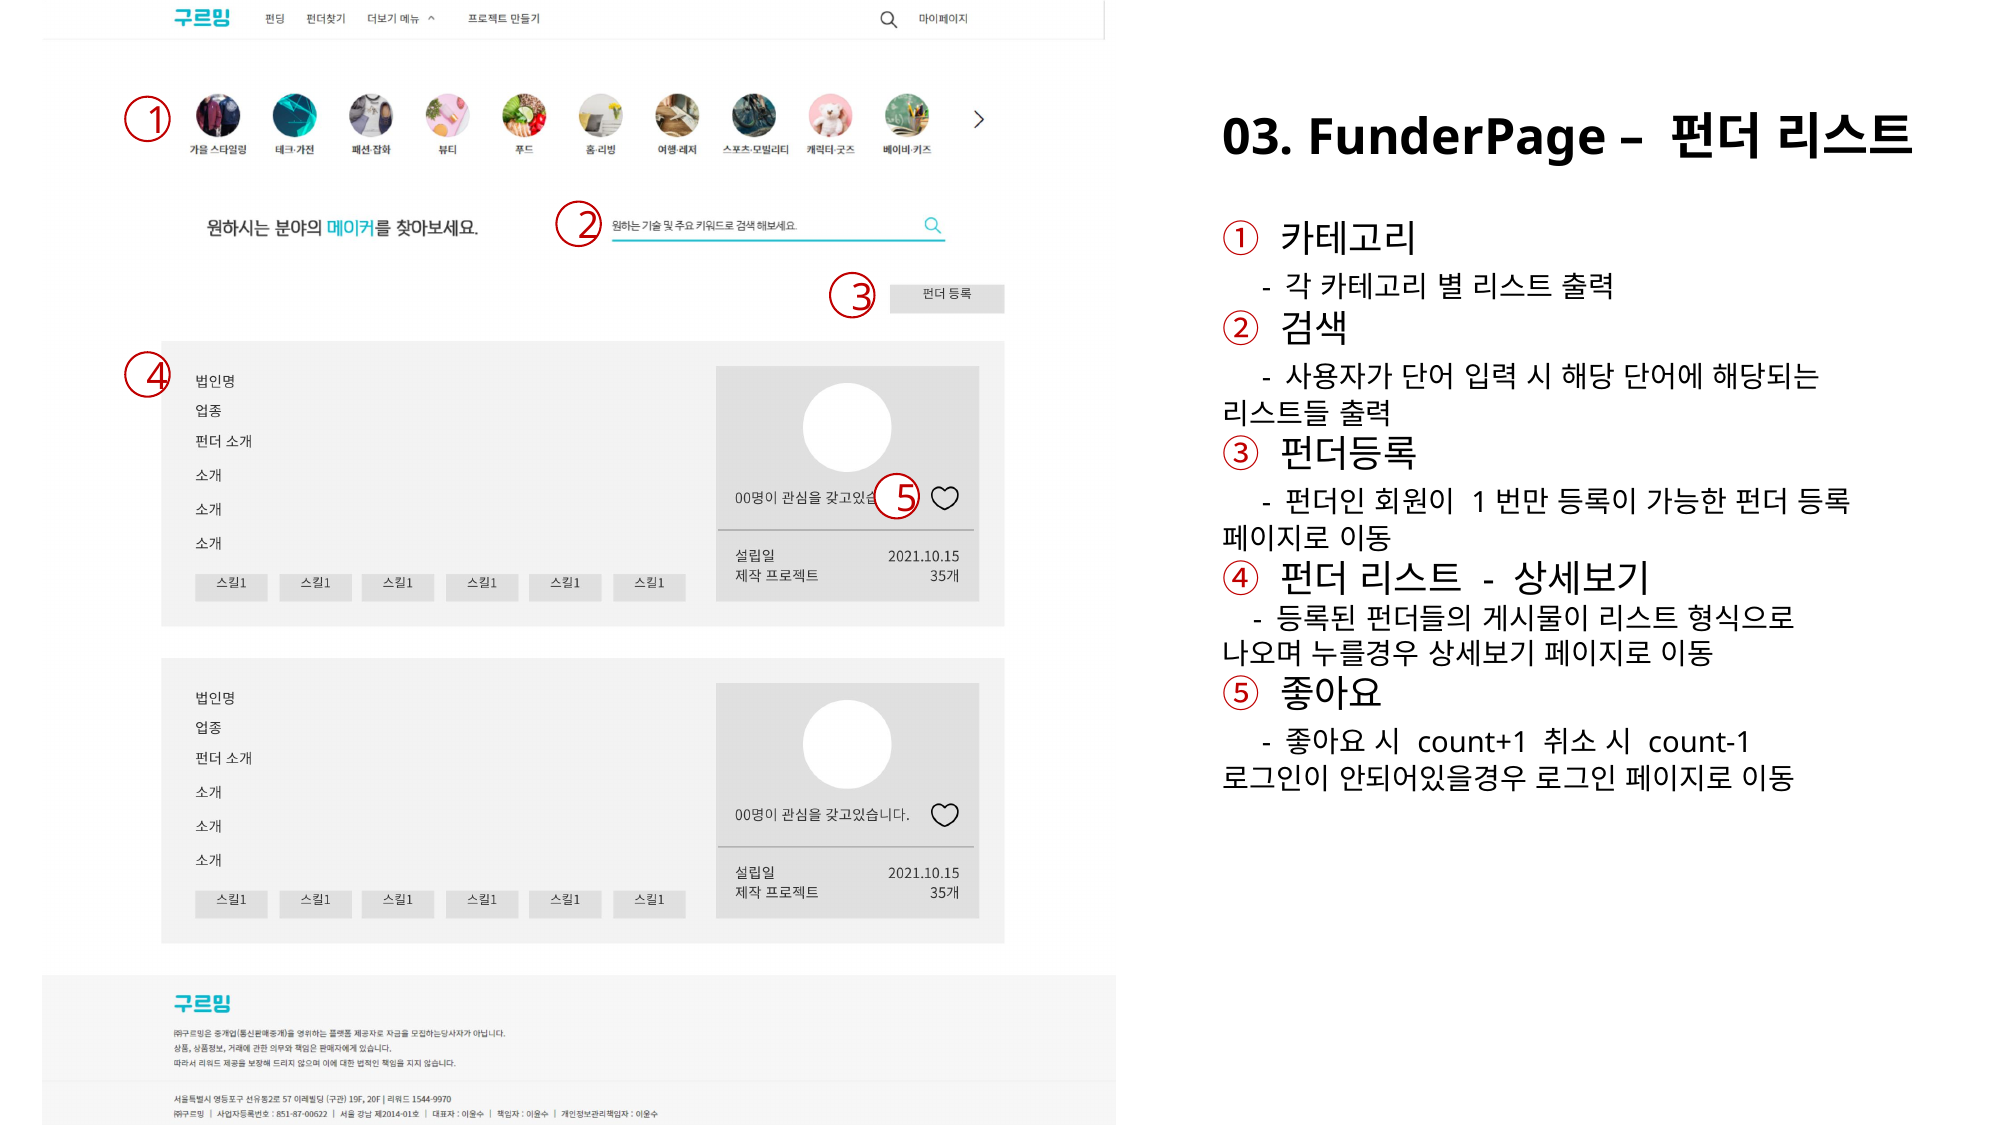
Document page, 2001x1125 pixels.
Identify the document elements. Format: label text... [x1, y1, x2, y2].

text_box ① 카테고리 - 각 카테고리 별 리스트 출력 ② 검색 - 사용자가 단어 입력 시 해당 단어에 해당되는 리스트들 출력 ③ 펀더등록 - 펀더인 회원이 1번만 등록이 가능한 펀더 등록 페이지로 이동 ④ 펀더 리스트 - 상세보기 - 등록된 펀더들의 게시물이 리스트 형식으로 나오며 누를경우 상세보기 페이지로 이동 ⑤ 좋아요 - 좋아요 시 count+1 취소 시 count-1 로그인이 안되어있을경우 로그인 페이지로 이동 [1208, 207, 1875, 803]
picture [42, 0, 1116, 1125]
text_box 03. FunderPage – 펀더 리스트 [1208, 96, 1985, 172]
